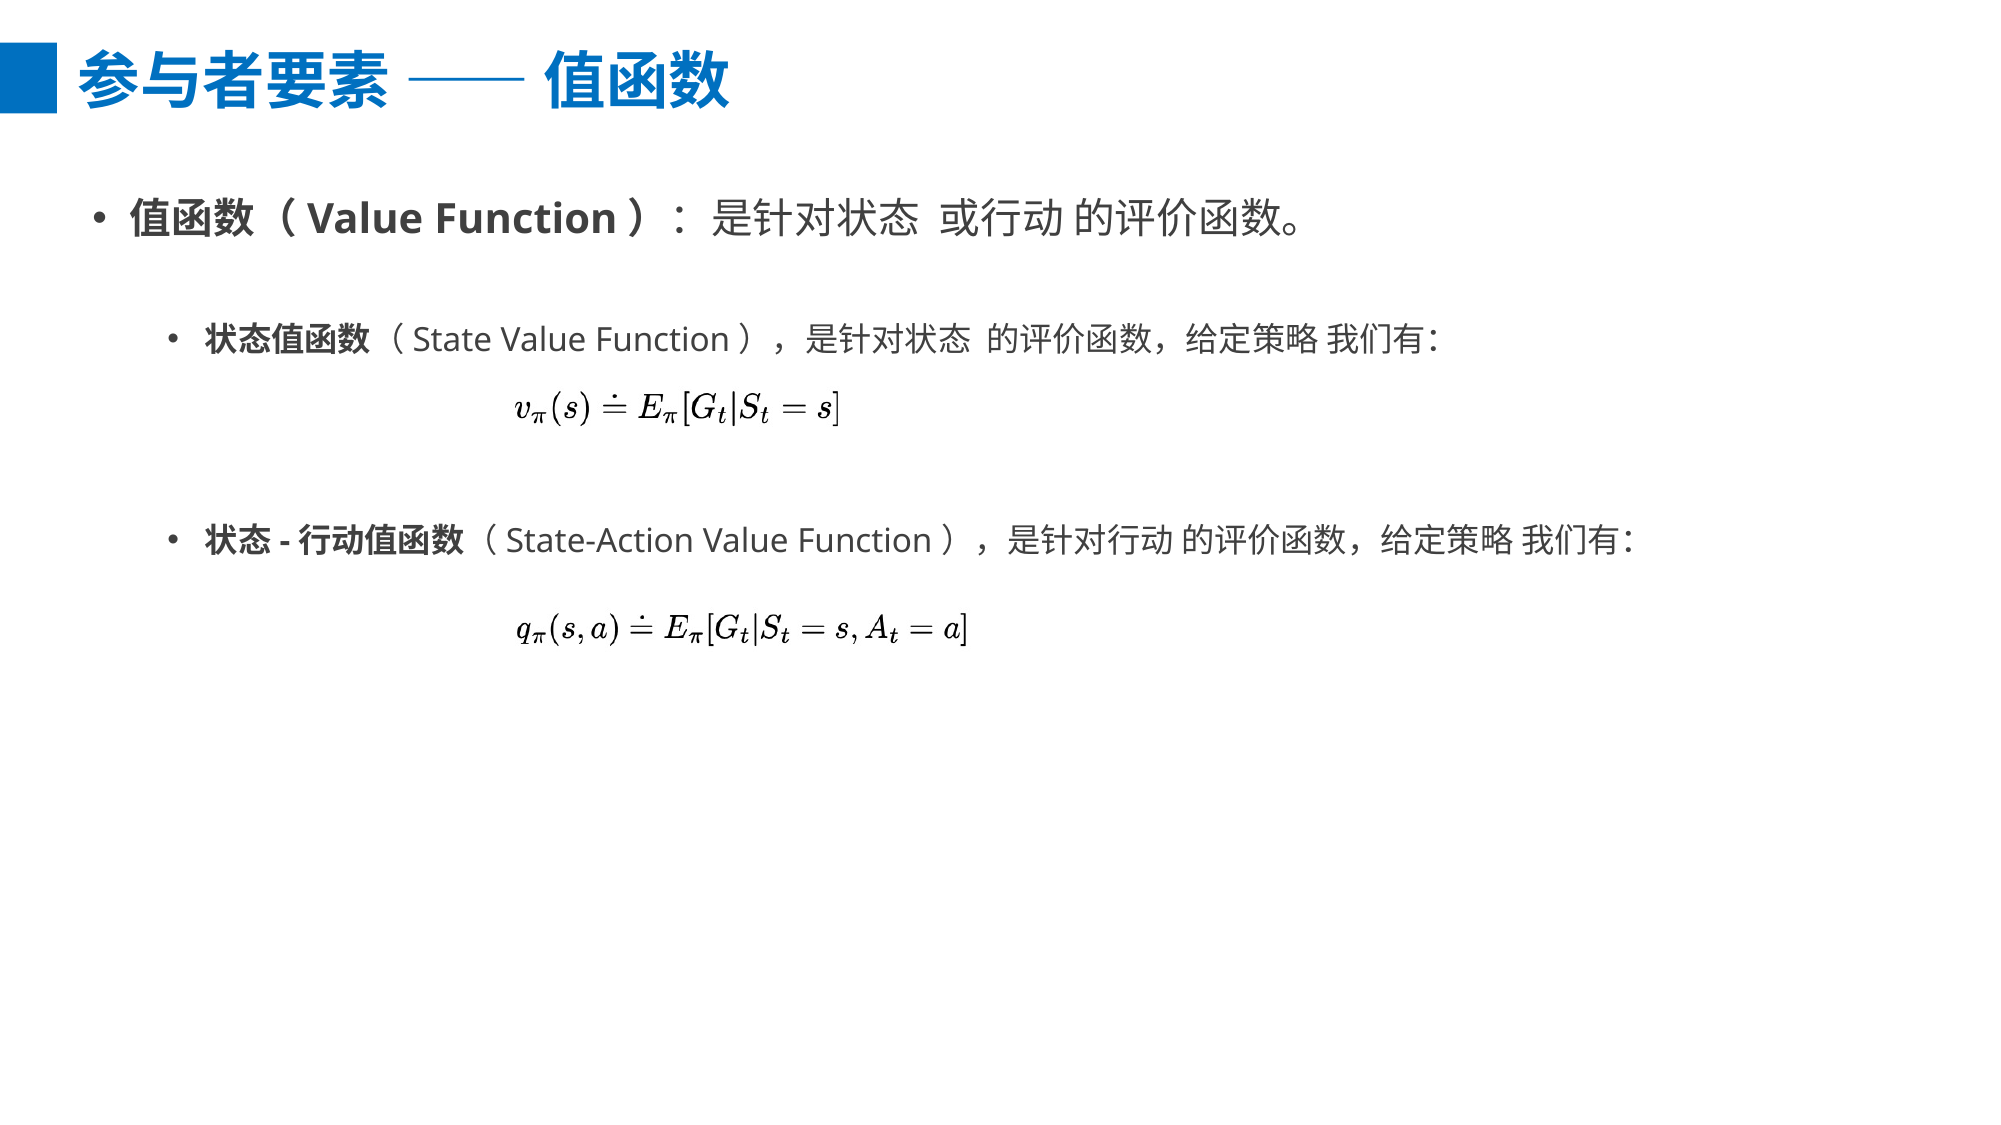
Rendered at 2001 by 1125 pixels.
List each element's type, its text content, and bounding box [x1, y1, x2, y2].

picture [489, 594, 996, 660]
list 参与者要素 —— 值函数 [77, 49, 1588, 107]
picture [489, 372, 875, 442]
